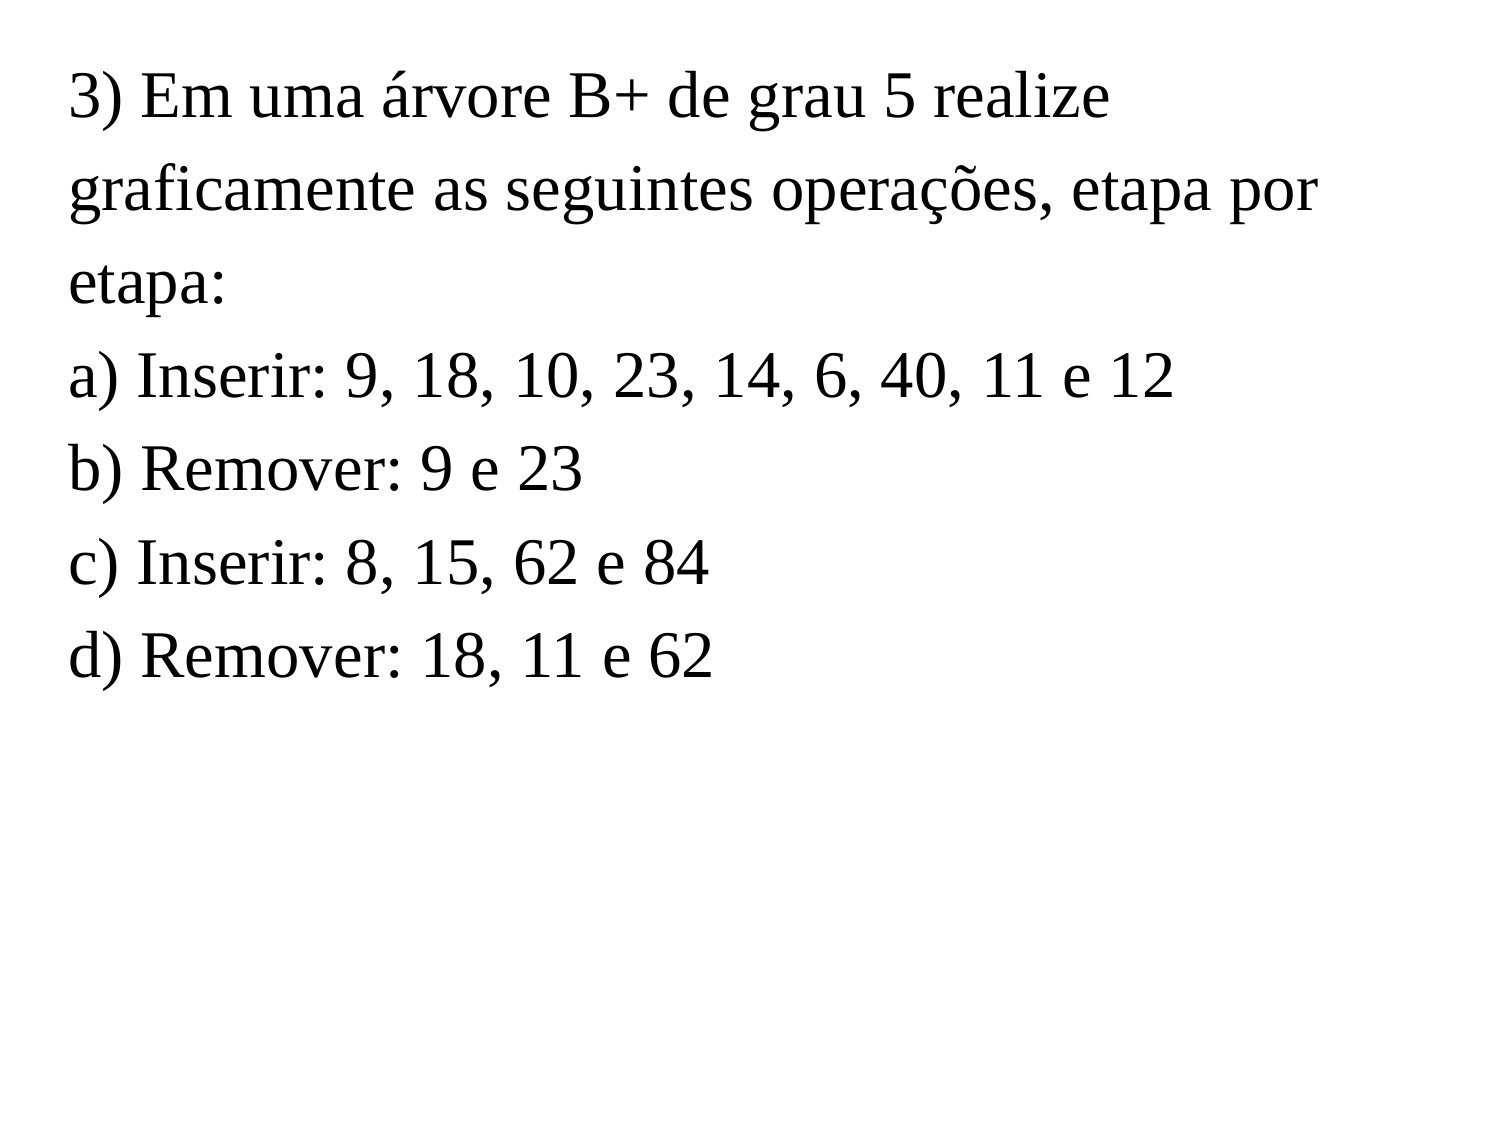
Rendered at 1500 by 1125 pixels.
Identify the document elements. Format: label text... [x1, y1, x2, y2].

subtitle 3) Em uma árvore B+ de grau 5 realize graficamente as seguintes operações, etapa por etapa: a) Inserir: 9, 18, 10, 23, 14, 6, 40, 11 e 12 b) Remover: 9 e 23 c) Inserir: 8, 15, 62 e 84 d) Remover: 18, 11 e 62 [53, 42, 1436, 1071]
